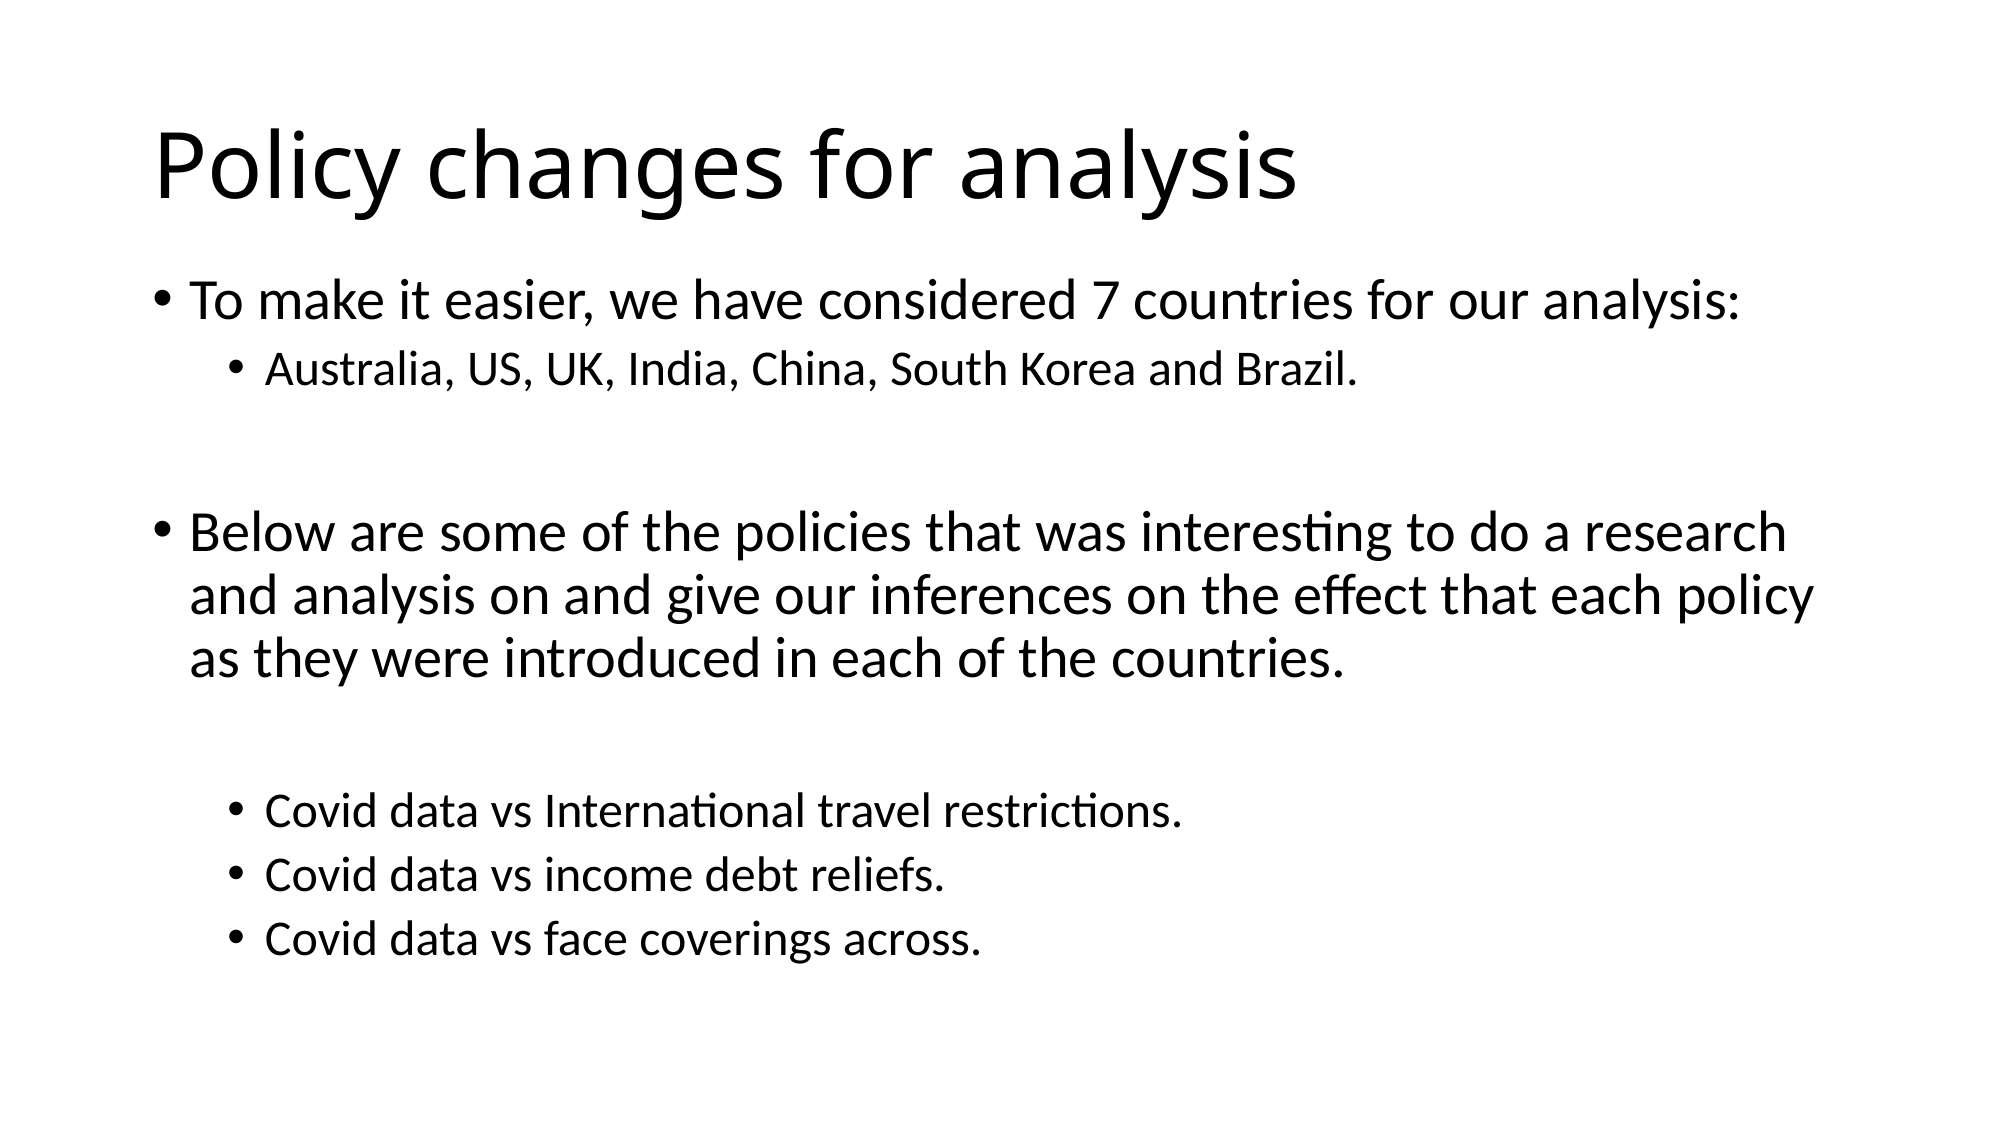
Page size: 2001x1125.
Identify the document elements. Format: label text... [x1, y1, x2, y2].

list To make it easier, we have considered 7 countries for our analysis: Australia, US, UK, India, China, South Korea and Brazil. Below are some of the policies that was interesting to do a research and analysis on and give our inferences on the effect that each policy as they were introduced in each of the countries. Covid data vs International travel restrictions. Covid data vs income debt reliefs. Covid data vs face coverings across. [137, 261, 1863, 1014]
title Policy changes for analysis [137, 59, 1863, 261]
